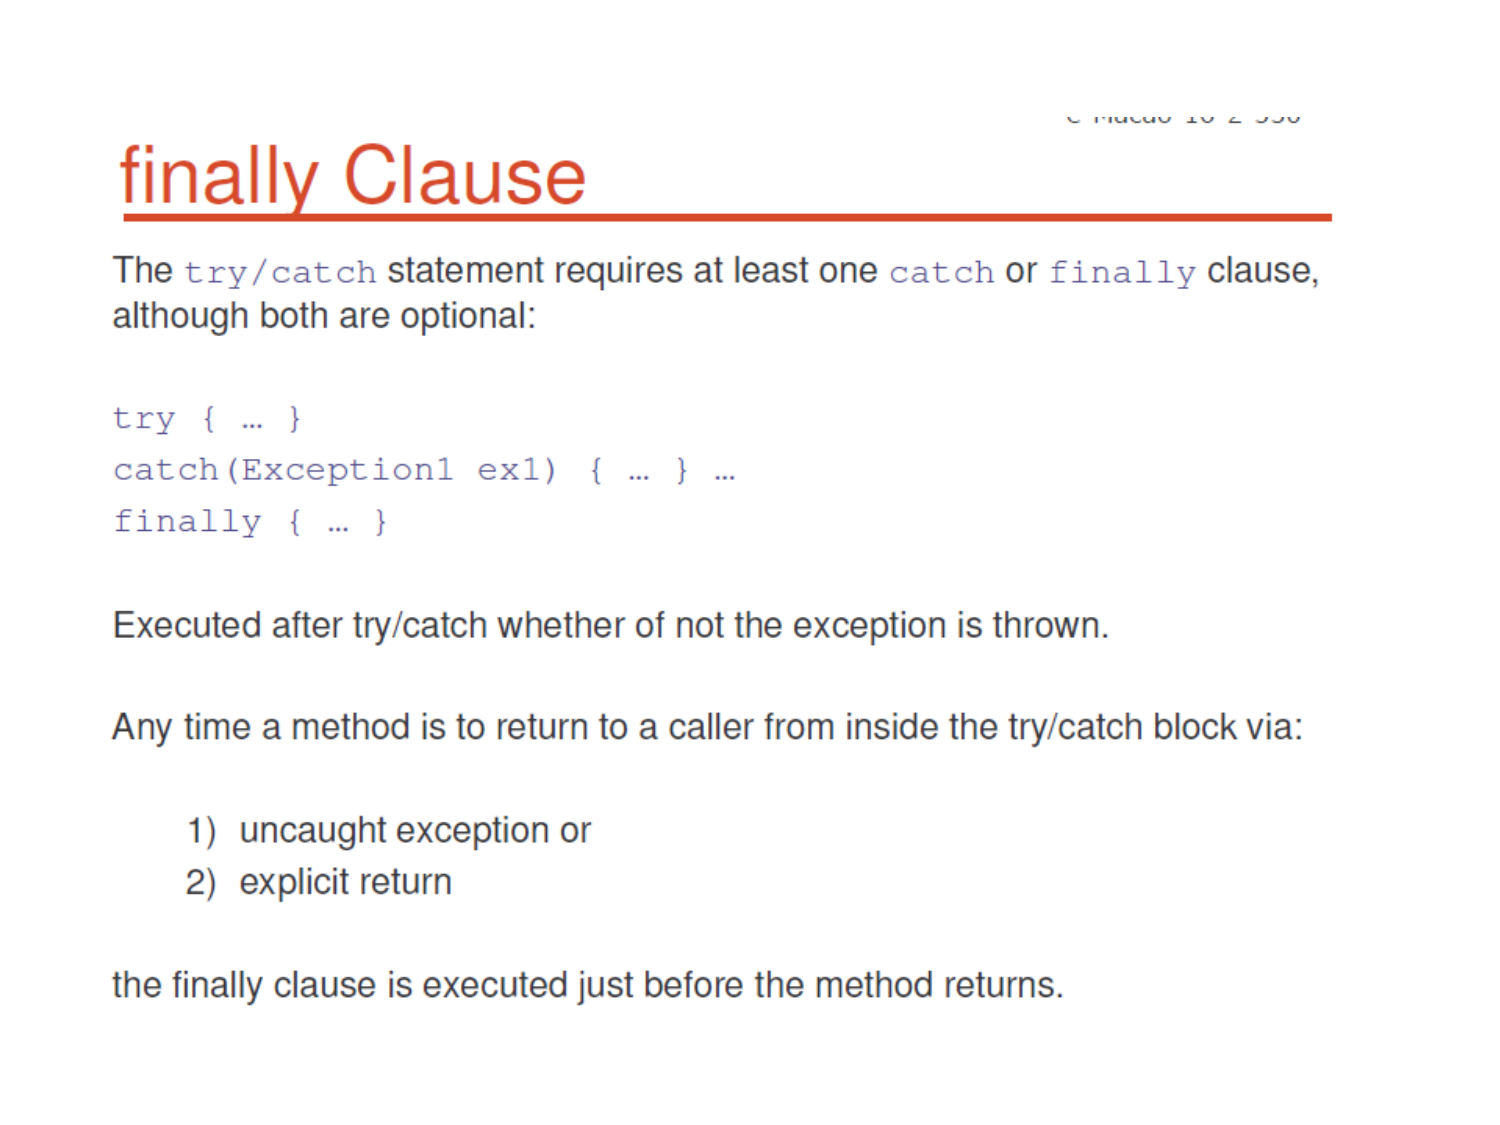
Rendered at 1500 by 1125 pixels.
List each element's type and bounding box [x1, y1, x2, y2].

picture [87, 117, 1412, 1008]
